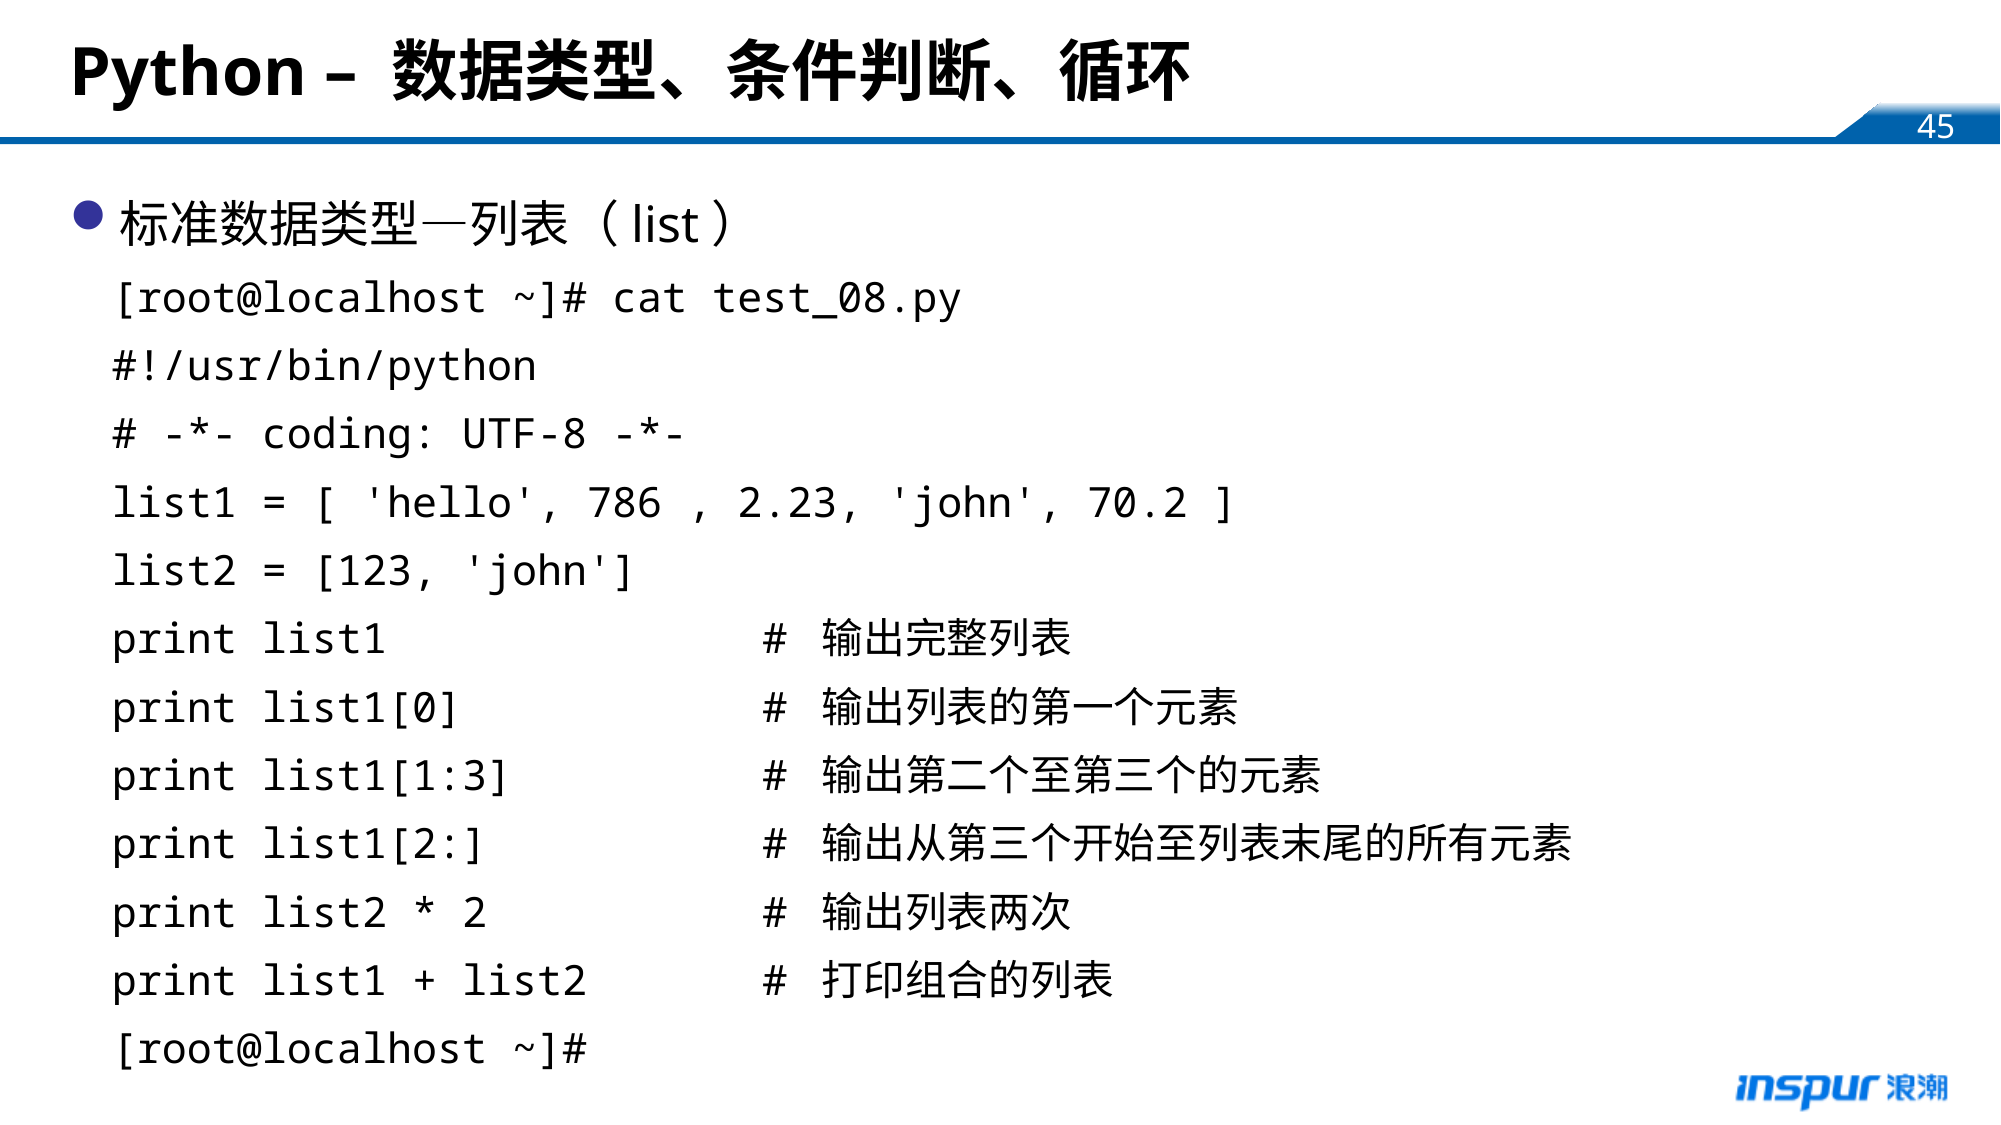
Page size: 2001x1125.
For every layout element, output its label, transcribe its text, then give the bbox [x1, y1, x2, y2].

picture [1584, 1041, 1971, 1118]
title Python – 数据类型、条件判断、循环 [54, 0, 1945, 138]
list 标准数据类型—列表（list） [root@localhost ~]# cat test_08.py #!/usr/bin/python # -*- coding: UTF-8 -*- list1 = [ 'hello', 786 , 2.23, 'john', 70.2 ] list2 = [123, 'john'] print list1 # 输出完整列表 print list1[0] # 输出列表的第一个元素 print list1[1:3] # 输出第二个至第三个的元素 print list1[2:] # 输出从第三个开始至列表末尾的所有元素 print list2 * 2 # 输出列表两次 print list1 + list2 # 打印组合的列表 [root@localhost ~]# [54, 172, 1946, 1047]
